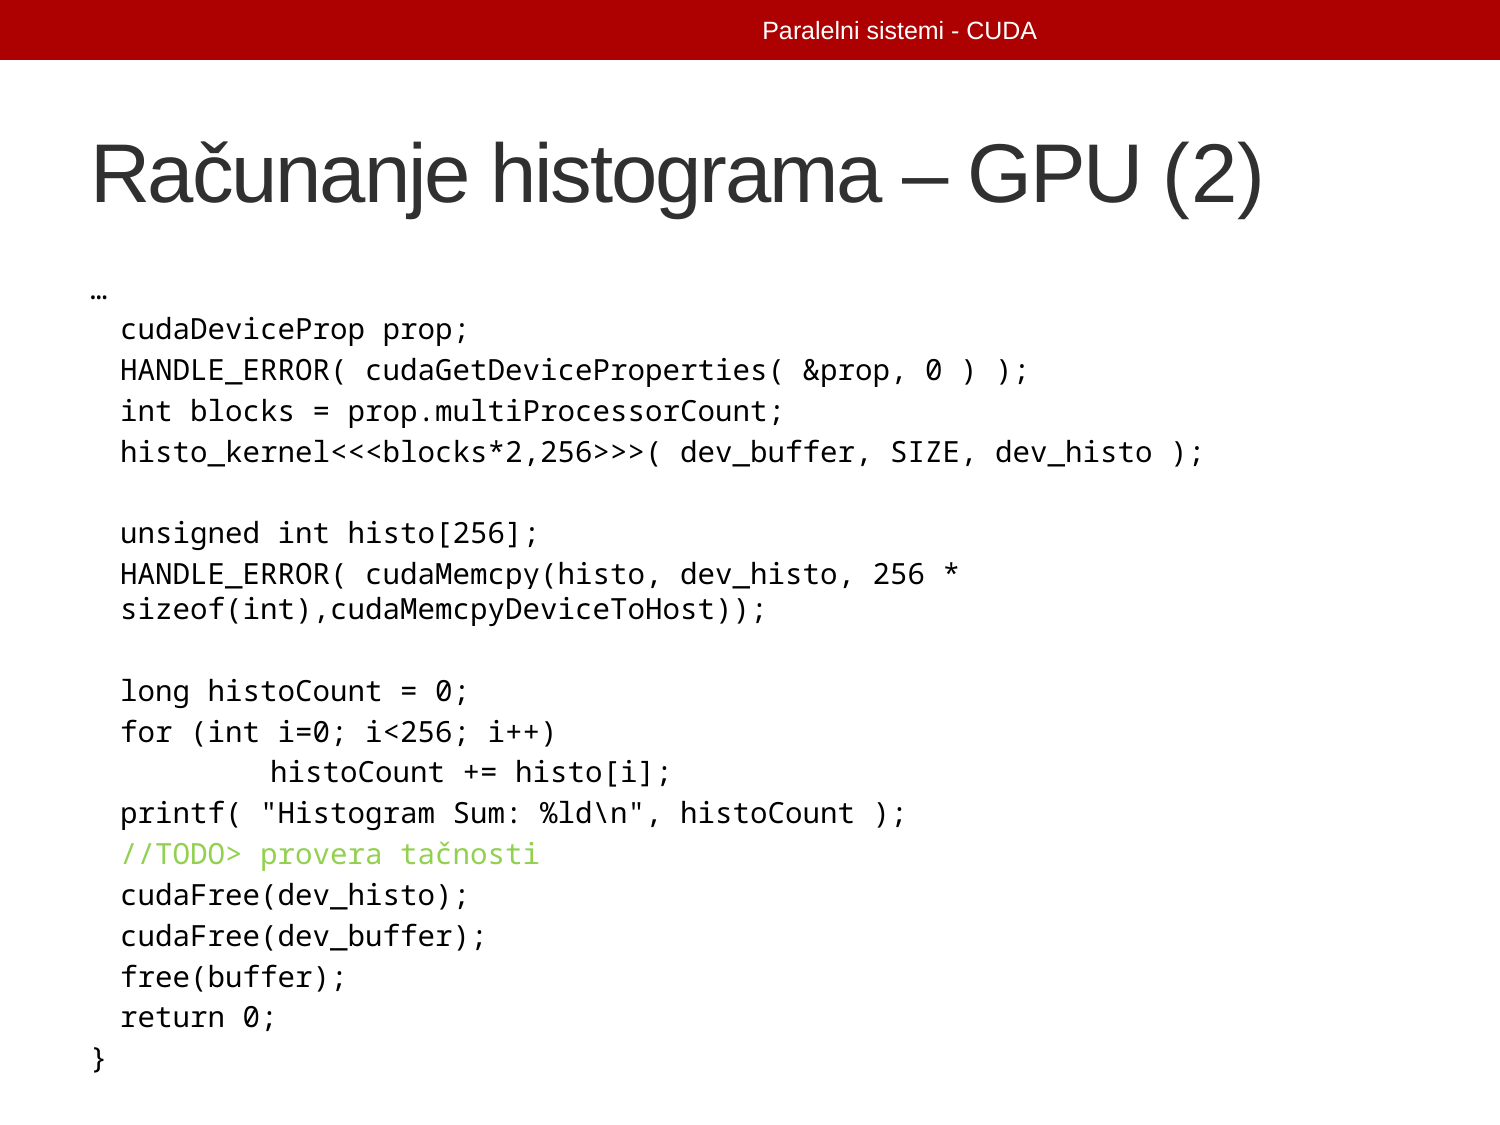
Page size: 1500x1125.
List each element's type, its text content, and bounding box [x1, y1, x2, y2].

footer Paralelni sistemi - CUDA [562, 3, 1238, 57]
title Računanje histograma – GPU (2) [75, 87, 1425, 250]
list … cudaDeviceProp prop; HANDLE_ERROR( cudaGetDeviceProperties( &prop, 0 ) ); int blocks = prop.multiProcessorCount; histo_kernel<<<blocks*2,256>>>( dev_buffer, SIZE, dev_histo ); unsigned int histo[256]; HANDLE_ERROR( cudaMemcpy(histo, dev_histo, 256 * sizeof(int),cudaMemcpyDeviceToHost)); long histoCount = 0; for (int i=0; i<256; i++) histoCount += histo[i]; printf( "Histogram Sum: %ld\n", histoCount ); //TODO> provera tačnosti cudaFree(dev_histo); cudaFree(dev_buffer); free(buffer); return 0; } [75, 262, 1425, 1088]
